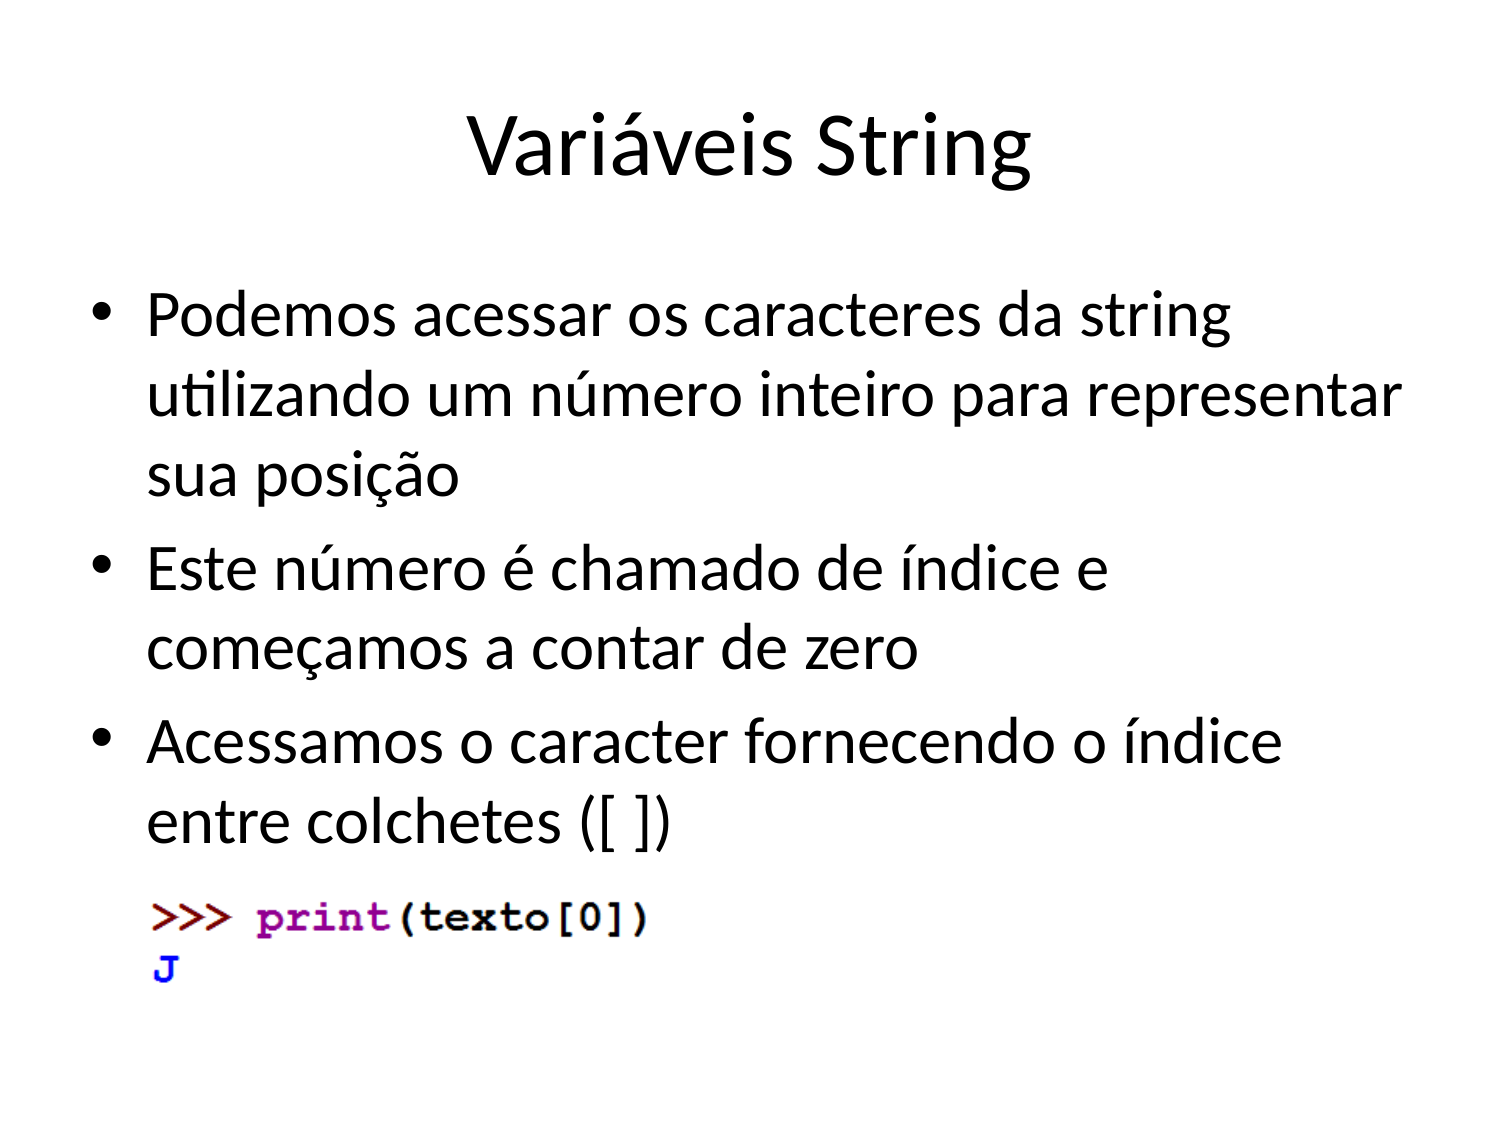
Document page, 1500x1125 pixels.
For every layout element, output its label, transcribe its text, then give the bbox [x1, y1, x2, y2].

title Variáveis String [75, 45, 1425, 233]
list Podemos acessar os caracteres da string utilizando um número inteiro para representar sua posição Este número é chamado de índice e começamos a contar de zero Acessamos o caracter fornecendo o índice entre colchetes ([ ]) [75, 262, 1425, 1005]
picture [147, 892, 672, 997]
